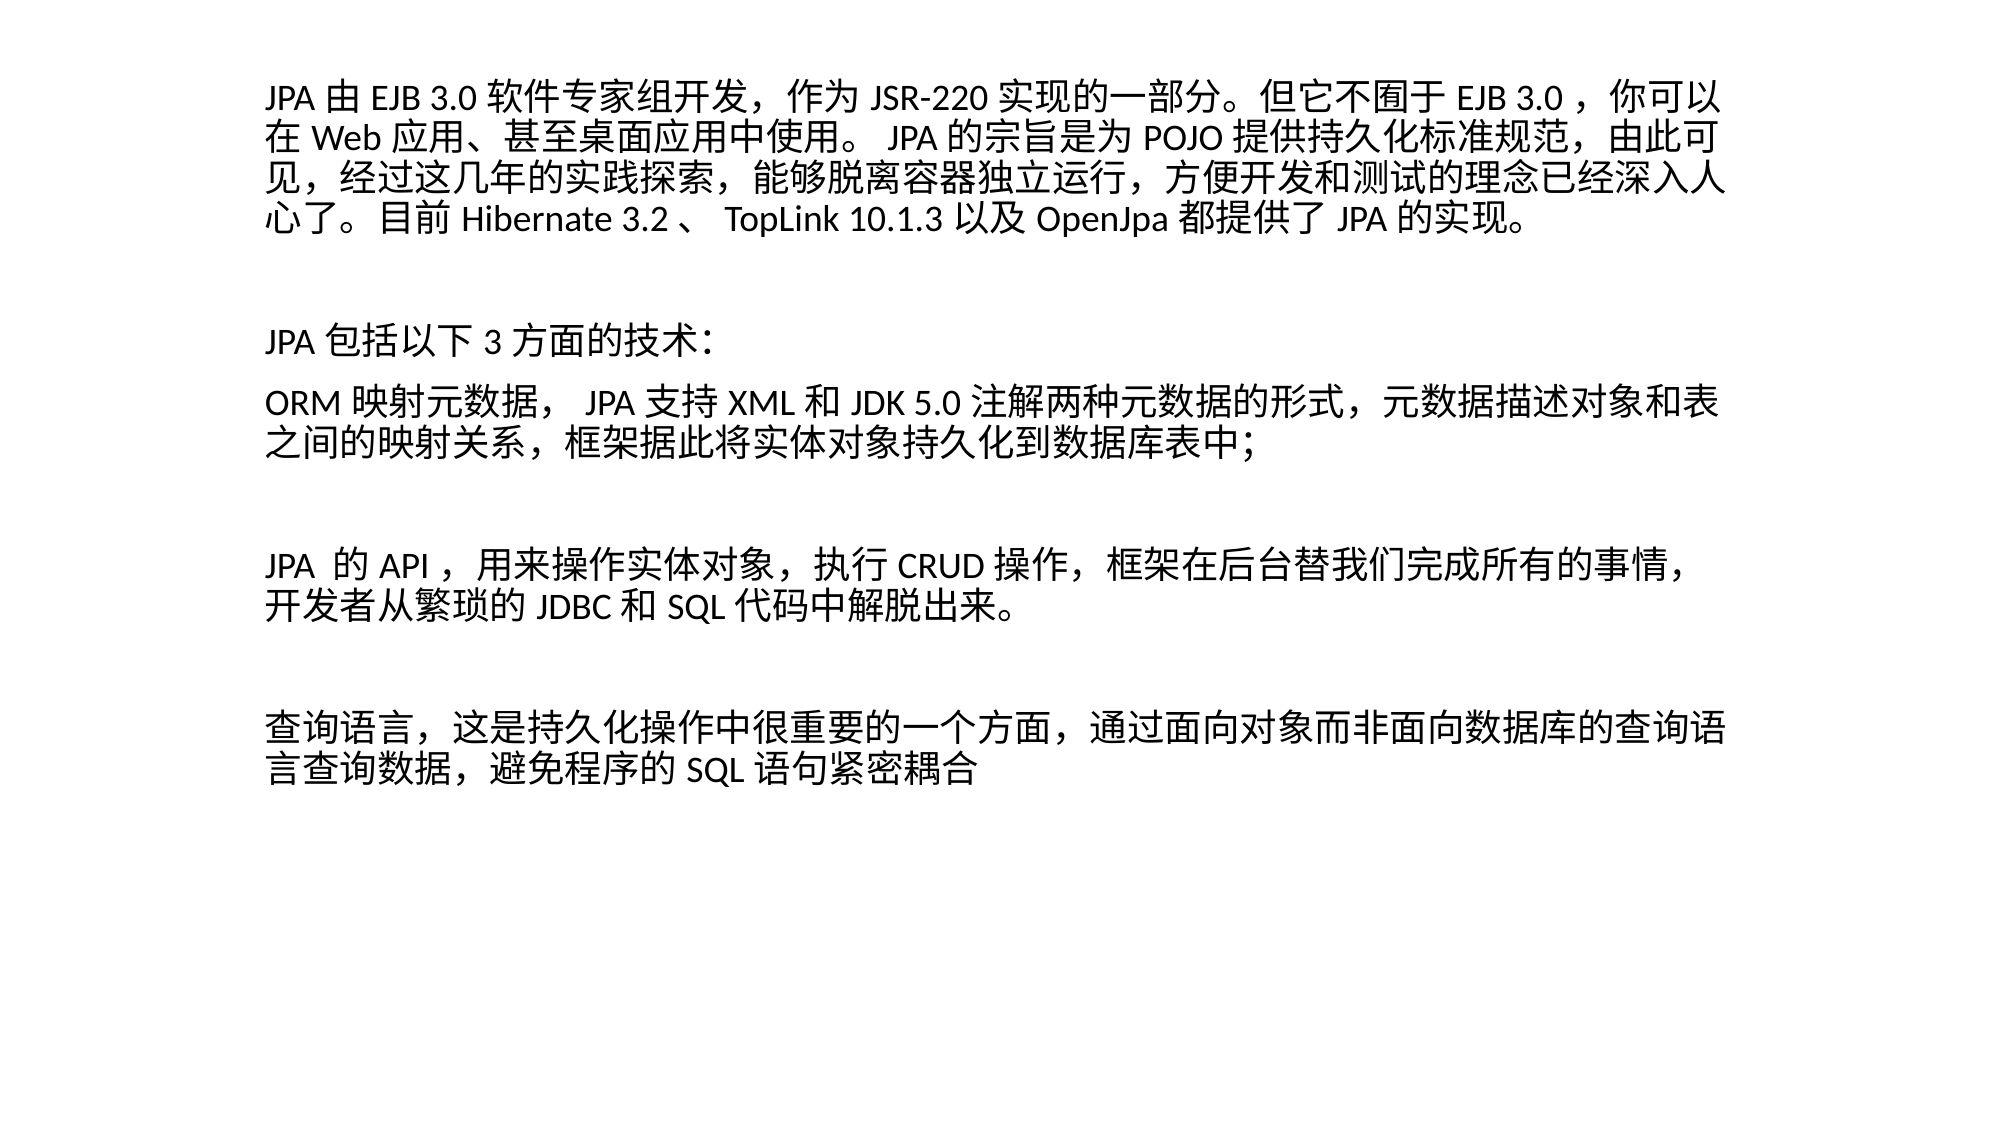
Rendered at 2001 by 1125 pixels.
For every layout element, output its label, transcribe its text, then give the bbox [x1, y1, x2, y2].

subtitle JPA由EJB 3.0软件专家组开发，作为JSR-220实现的一部分。但它不囿于EJB 3.0，你可以在Web应用、甚至桌面应用中使用。JPA的宗旨是为POJO提供持久化标准规范，由此可见，经过这几年的实践探索，能够脱离容器独立运行，方便开发和测试的理念已经深入人心了。目前Hibernate 3.2、TopLink 10.1.3以及OpenJpa都提供了JPA的实现。 JPA包括以下3方面的技术： ORM映射元数据，JPA支持XML和JDK 5.0注解两种元数据的形式，元数据描述对象和表之间的映射关系，框架据此将实体对象持久化到数据库表中； JPA 的API，用来操作实体对象，执行CRUD操作，框架在后台替我们完成所有的事情，开发者从繁琐的JDBC和SQL代码中解脱出来。 查询语言，这是持久化操作中很重要的一个方面，通过面向对象而非面向数据库的查询语言查询数据，避免程序的SQL语句紧密耦合 [249, 70, 1750, 1077]
